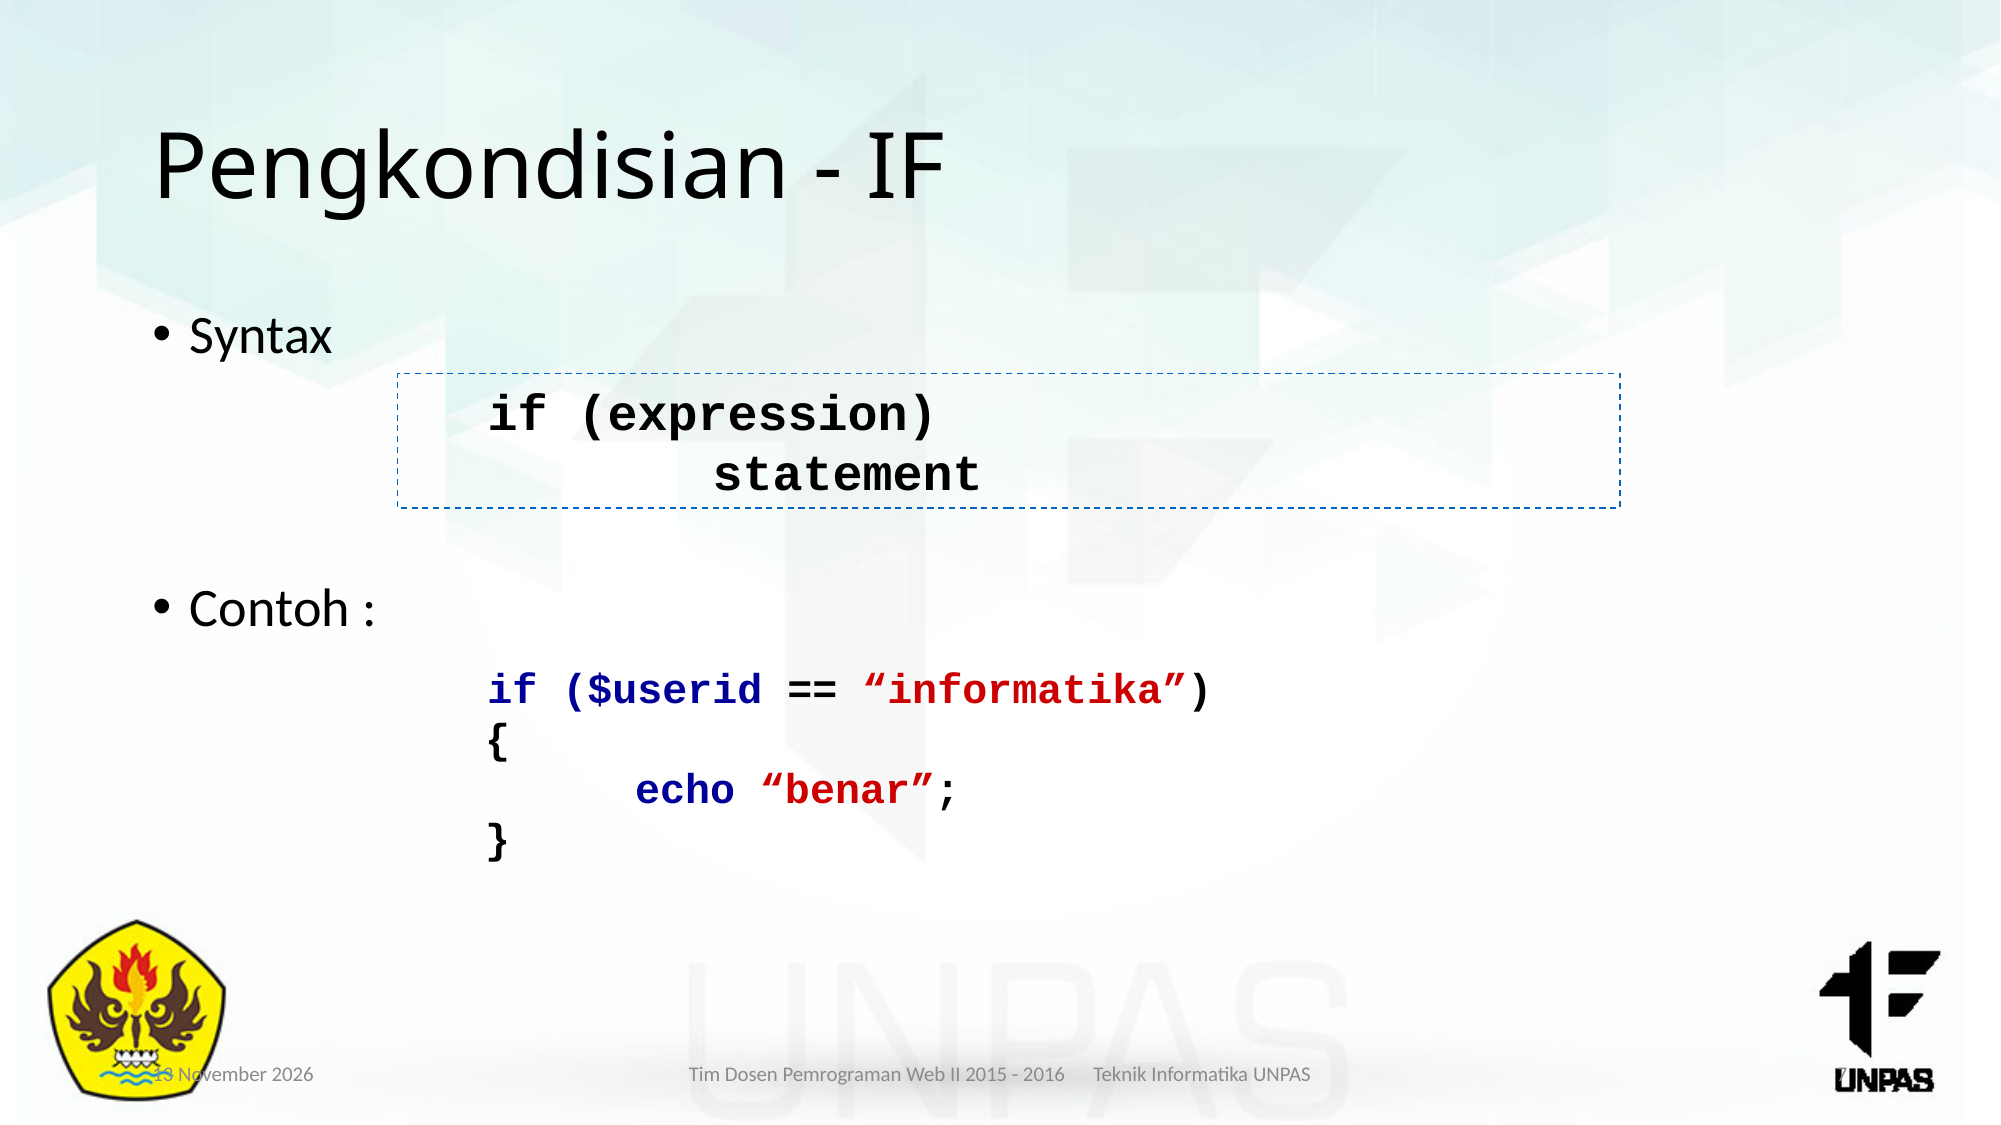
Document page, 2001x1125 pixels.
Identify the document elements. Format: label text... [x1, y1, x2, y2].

footer Tim Dosen Pemrograman Web II 2015 - 2016 Teknik Informatika UNPAS [662, 1042, 1338, 1103]
text_box if ($userid == “informatika”) { echo “benar”; } [397, 654, 1615, 870]
text_box if (expression) statement [397, 373, 1621, 509]
slide_number 7 [1412, 1042, 1863, 1103]
title Pengkondisian - IF [137, 59, 1863, 278]
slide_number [137, 1042, 588, 1103]
picture [0, 0, 2000, 1125]
list Syntax Contoh : [137, 299, 1863, 1014]
